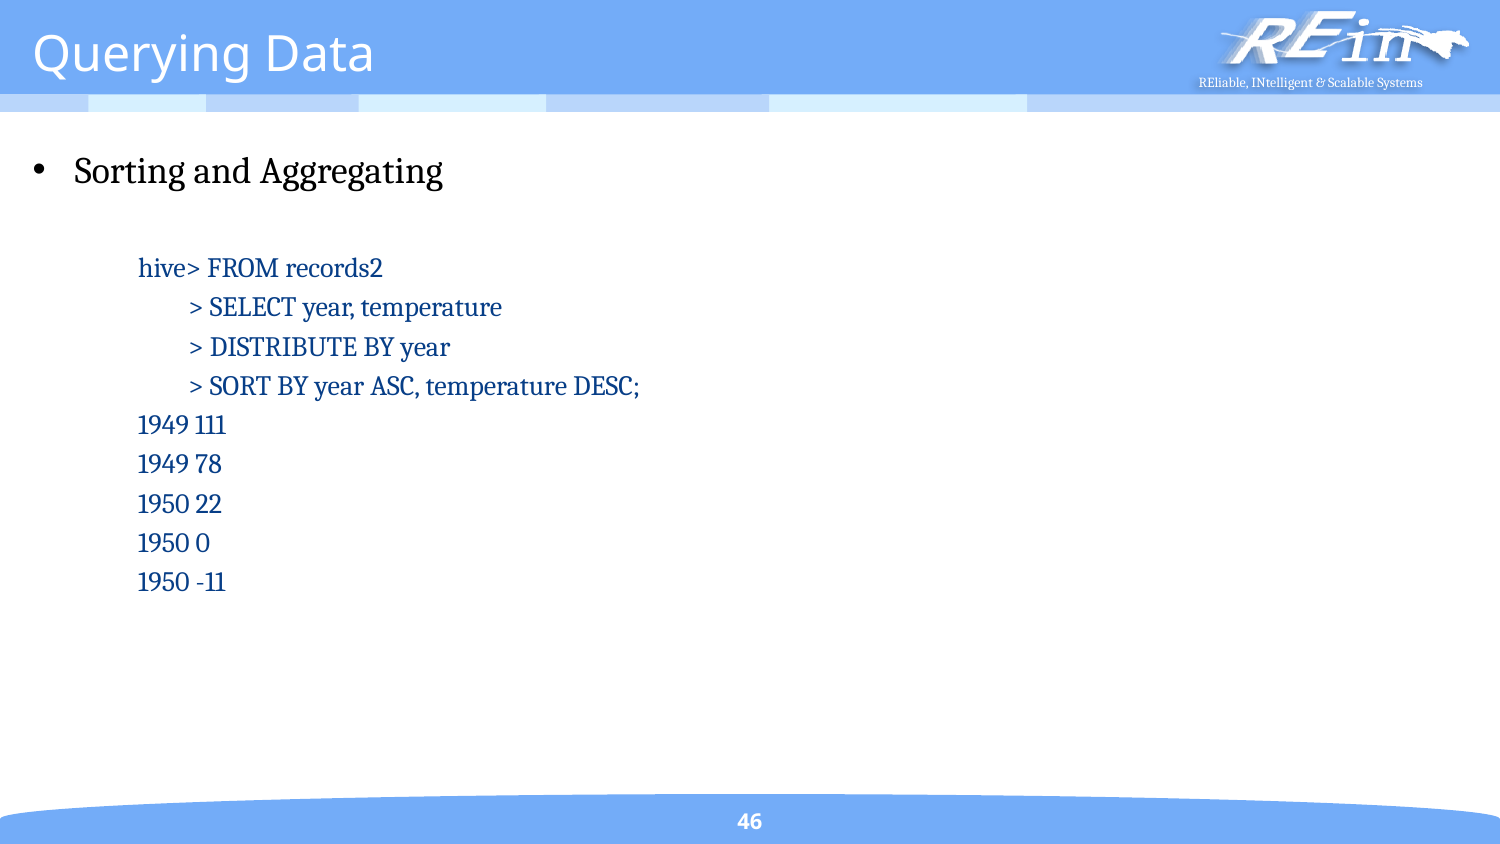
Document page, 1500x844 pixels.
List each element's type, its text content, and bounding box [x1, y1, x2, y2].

title Querying Data [17, 17, 1136, 86]
list Sorting and Aggregating hive> FROM records2 > SELECT year, temperature > DISTRIBUTE BY year > SORT BY year ASC, temperature DESC; 1949 111 1949 78 1950 22 1950 0 1950 -11 [17, 138, 1459, 786]
slide_number 46 [667, 802, 833, 842]
